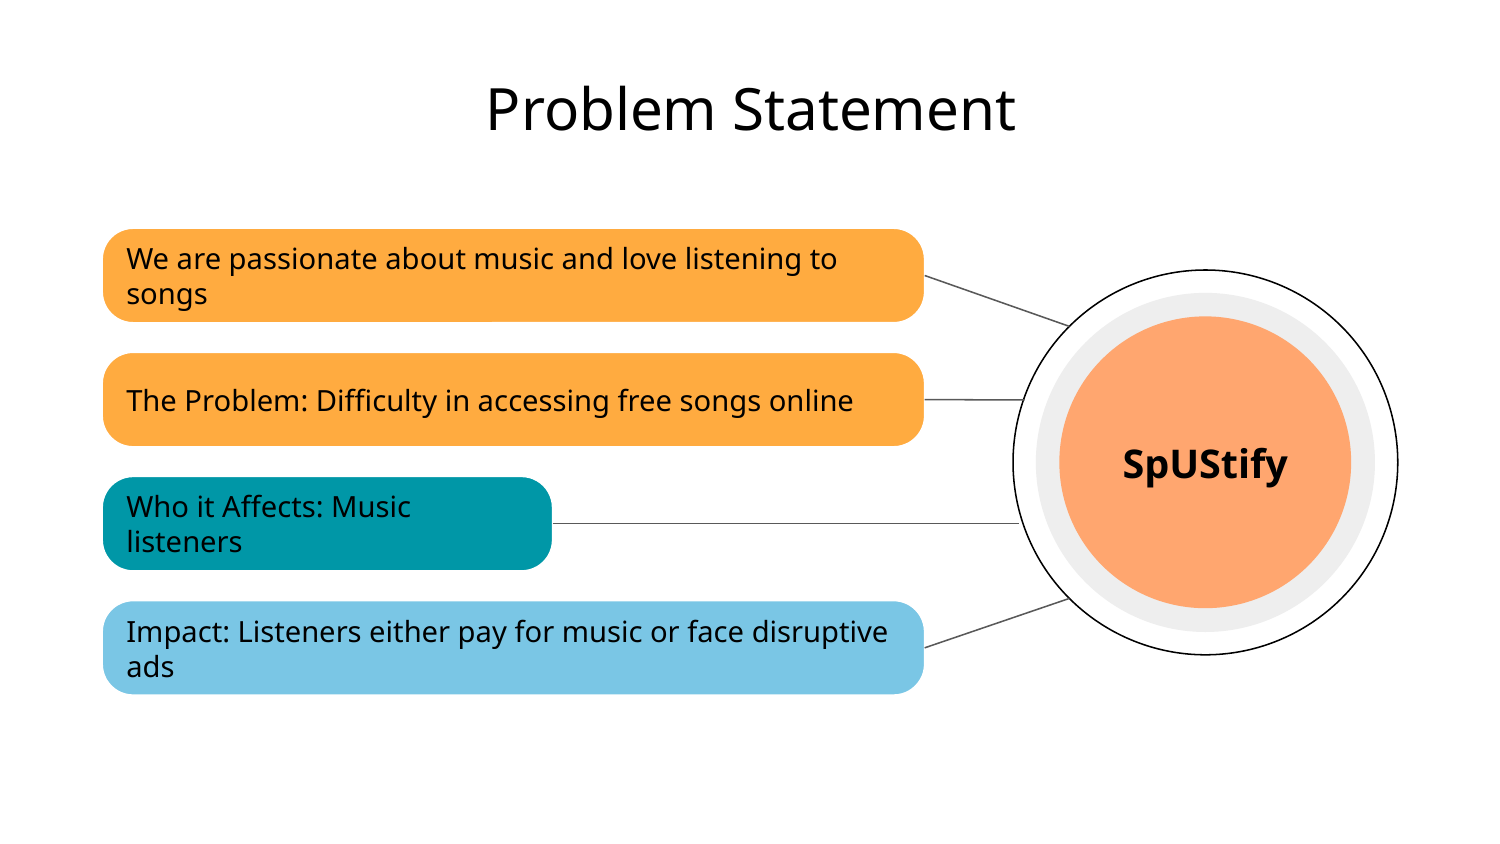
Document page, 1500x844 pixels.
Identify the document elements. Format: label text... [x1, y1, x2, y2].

text_box [1035, 292, 1375, 633]
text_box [924, 275, 1070, 327]
text_box The Problem: Difficulty in accessing free songs online [102, 352, 925, 447]
text_box Problem Statement [117, 67, 1385, 147]
text_box Impact: Listeners either pay for music or face disruptive ads [102, 600, 925, 696]
text_box [1013, 270, 1398, 655]
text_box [924, 598, 1070, 649]
text_box Who it Affects: Music listeners [102, 476, 553, 572]
text_box We are passionate about music and love listening to songs [102, 228, 925, 323]
text_box SpUStify [1059, 316, 1352, 609]
